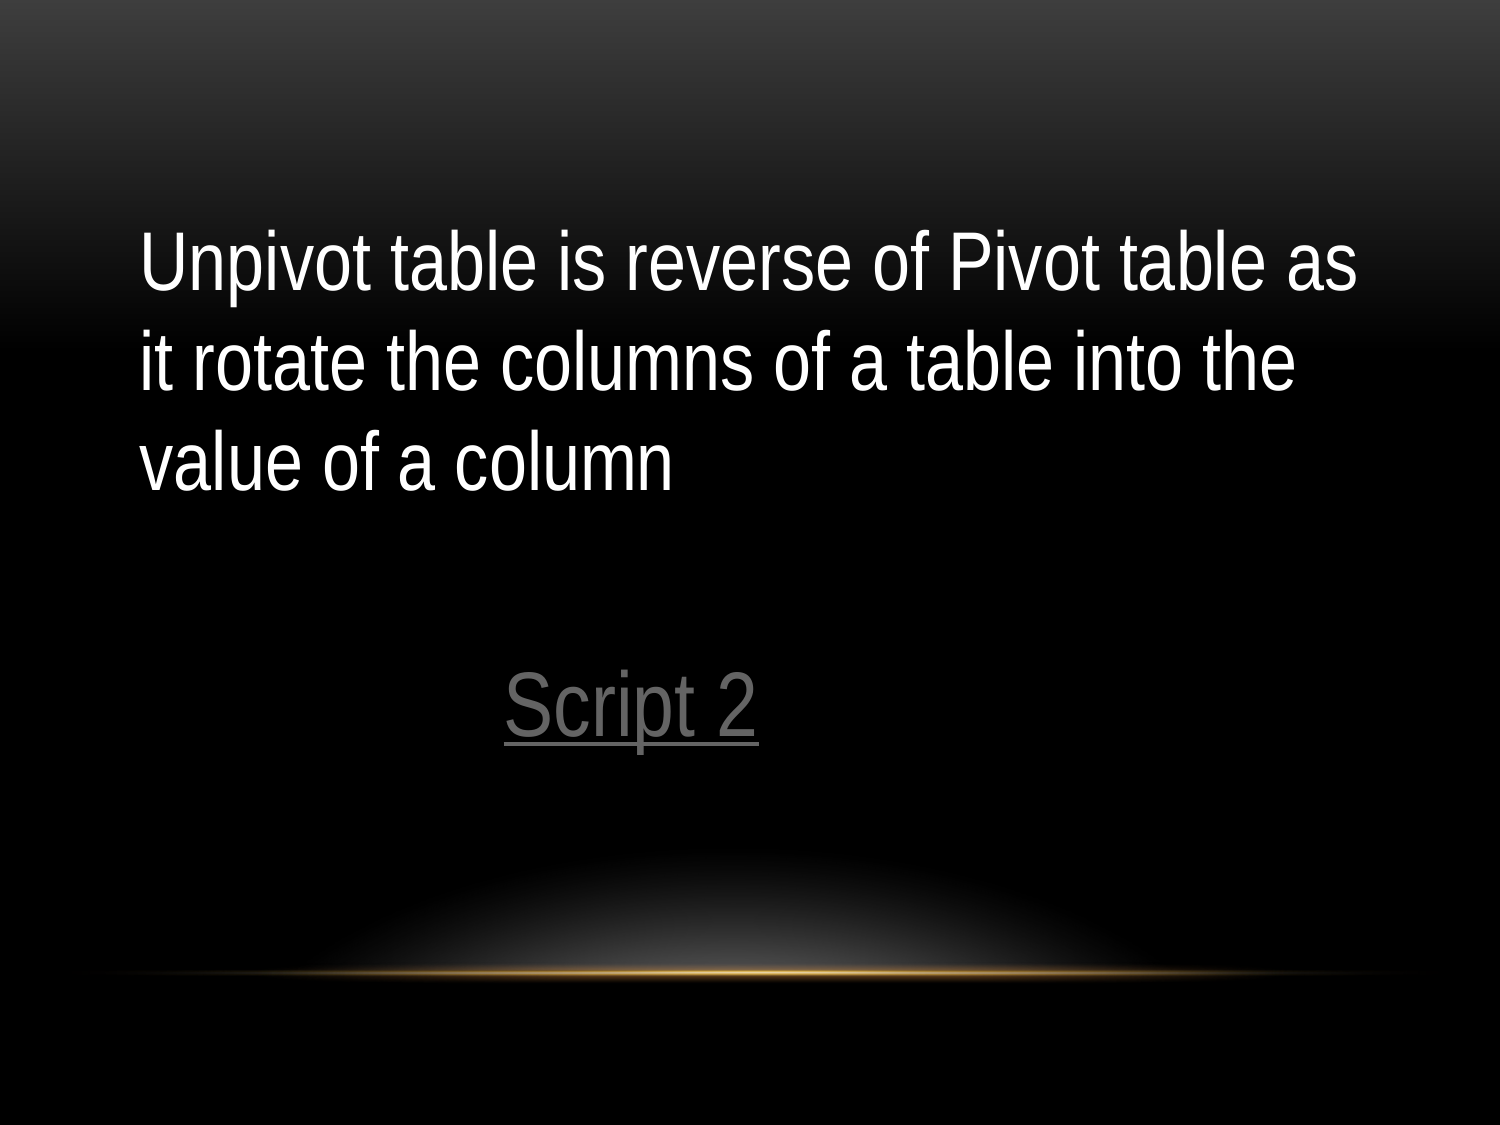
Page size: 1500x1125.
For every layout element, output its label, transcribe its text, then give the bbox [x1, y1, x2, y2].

text_box Unpivot table is reverse of Pivot table as it rotate the columns of a table into the value of a column [125, 200, 1375, 515]
picture [0, 0, 1500, 1125]
text_box Script 2 [488, 637, 774, 763]
